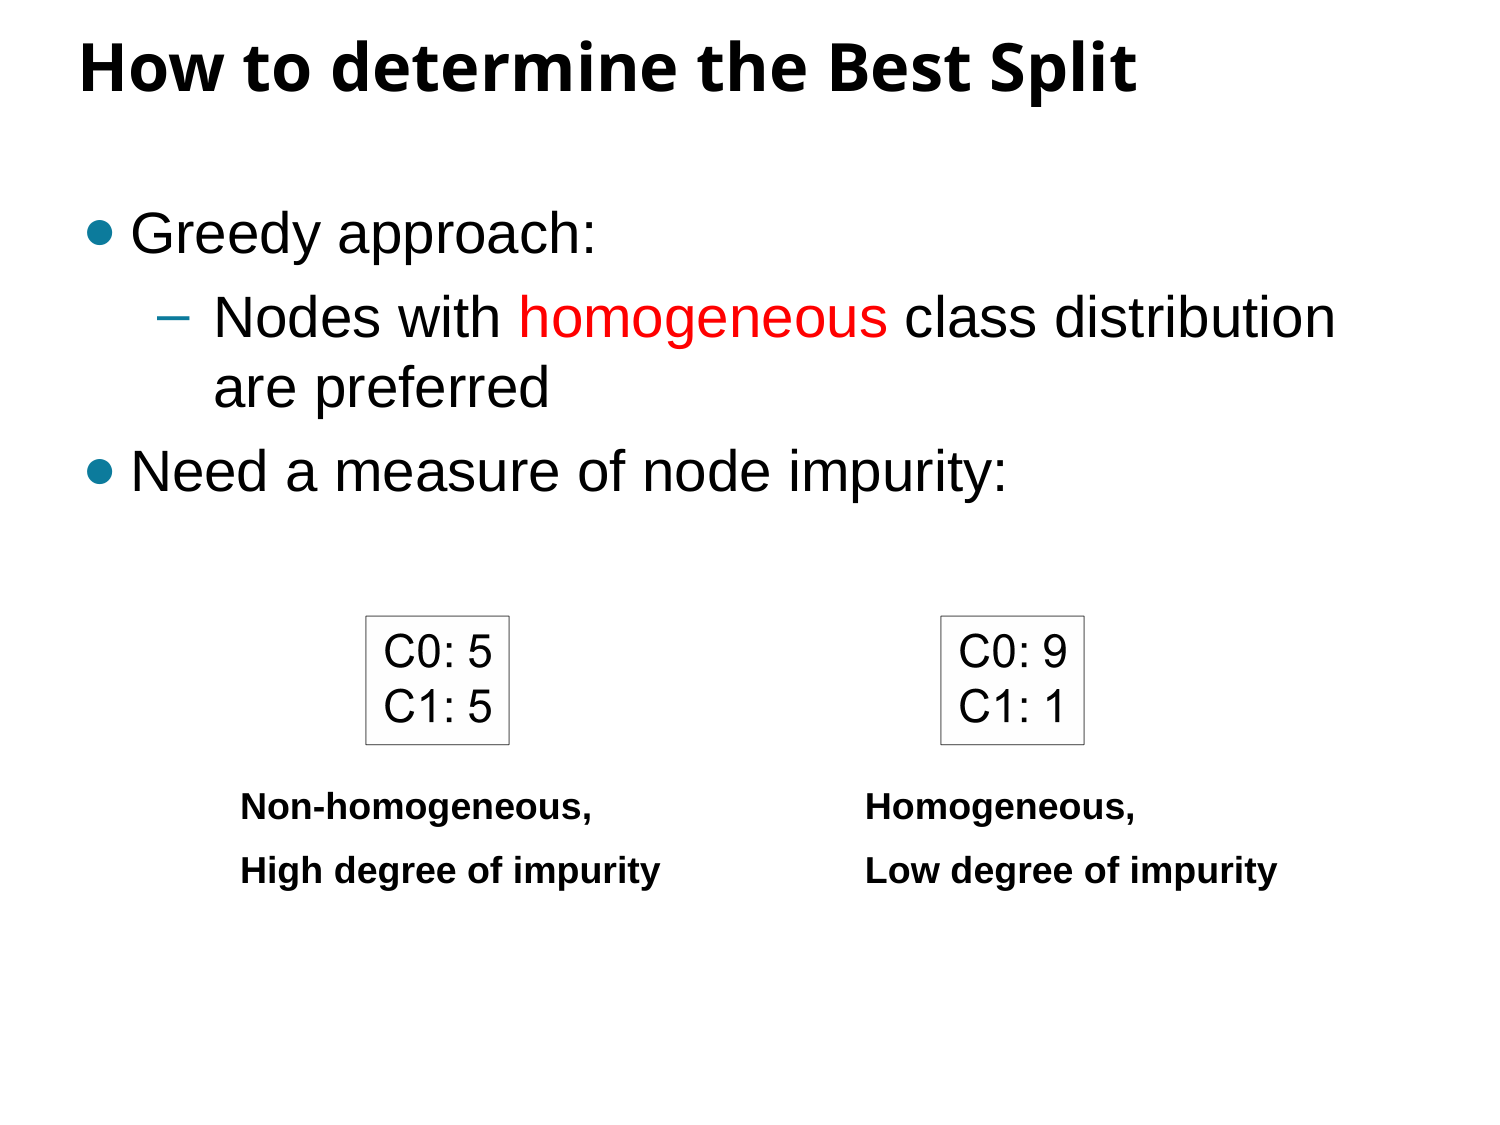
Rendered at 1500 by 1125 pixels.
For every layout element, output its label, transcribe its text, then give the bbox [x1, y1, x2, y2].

text_box Non-homogeneous, High degree of impurity [224, 774, 688, 899]
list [362, 612, 513, 747]
title How to determine the Best Split [62, 24, 1421, 113]
text_box Homogeneous, Low degree of impurity [849, 774, 1313, 899]
list Greedy approach: Nodes with homogeneous class distribution are preferred Need a measure of node impurity: [67, 187, 1432, 1038]
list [937, 612, 1088, 747]
